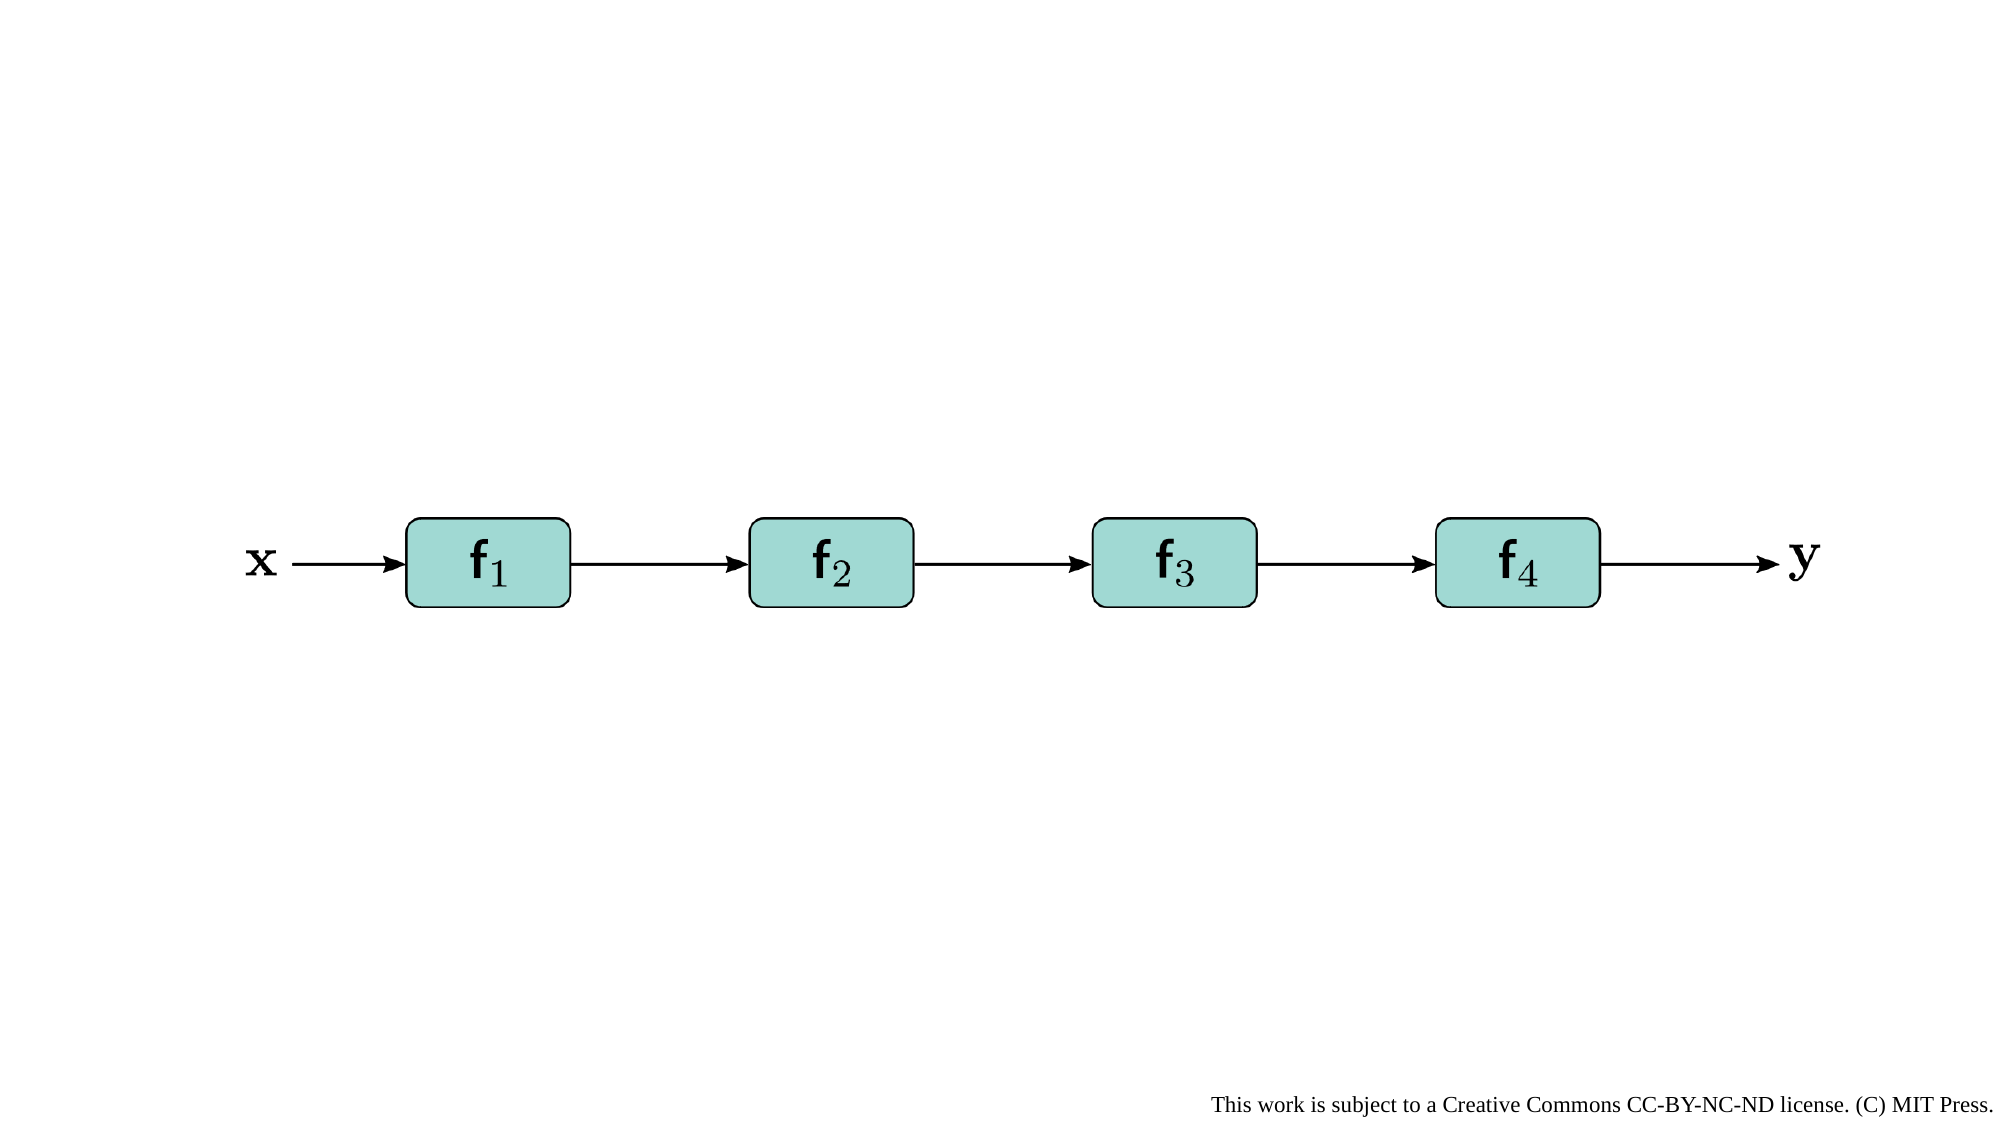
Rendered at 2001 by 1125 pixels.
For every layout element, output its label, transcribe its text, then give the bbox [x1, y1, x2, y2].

picture [237, 517, 1828, 608]
text_box This work is subject to a Creative Commons CC-BY-NC-ND license. (C) MIT Press. [1196, 1082, 2000, 1125]
